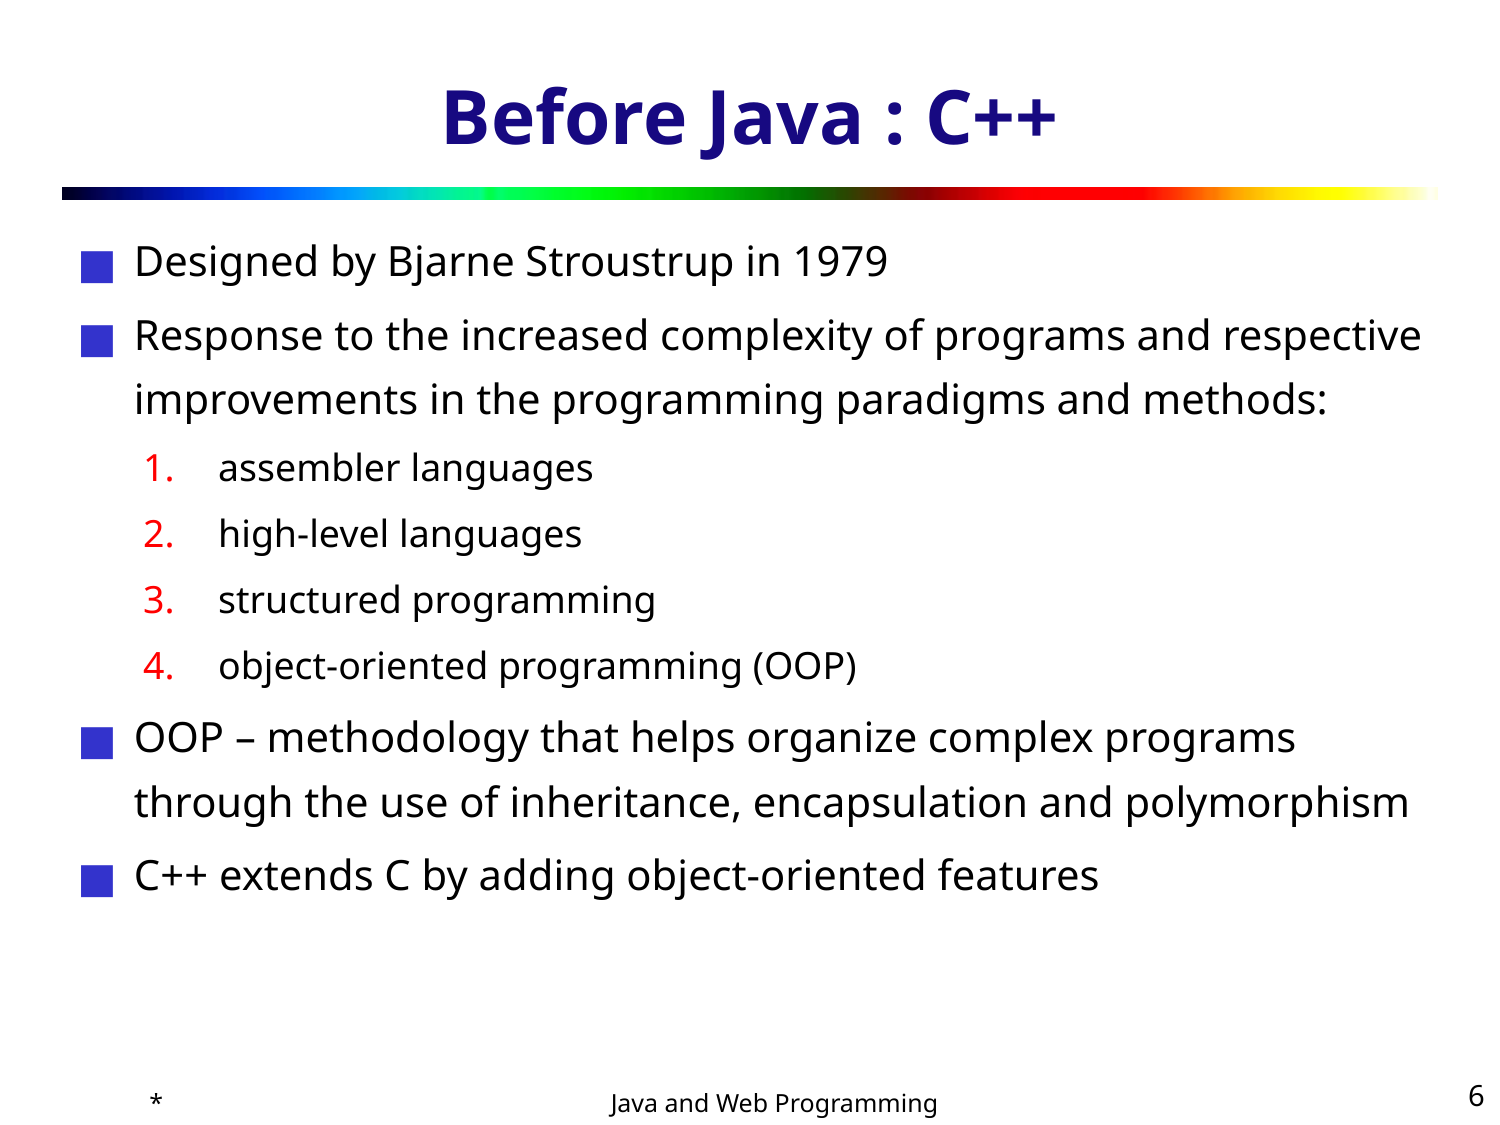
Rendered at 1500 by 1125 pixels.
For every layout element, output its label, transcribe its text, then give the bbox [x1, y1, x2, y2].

picture [382, 187, 1438, 200]
text_box * [0, 1049, 313, 1125]
text_box ‹#› [1187, 1049, 1500, 1125]
title Before Java : C++ [0, 50, 1500, 179]
text_box Java and Web Programming [537, 1062, 1013, 1125]
list Designed by Bjarne Stroustrup in 1979 Response to the increased complexity of programs and respective improvements in the programming paradigms and methods: assembler languages high-level languages structured programming object-oriented programming (OOP) OOP – methodology that helps organize complex programs through the use of inheritance, encapsulation and polymorphism C++ extends C by adding object-oriented features [62, 212, 1463, 1063]
picture [62, 187, 355, 200]
